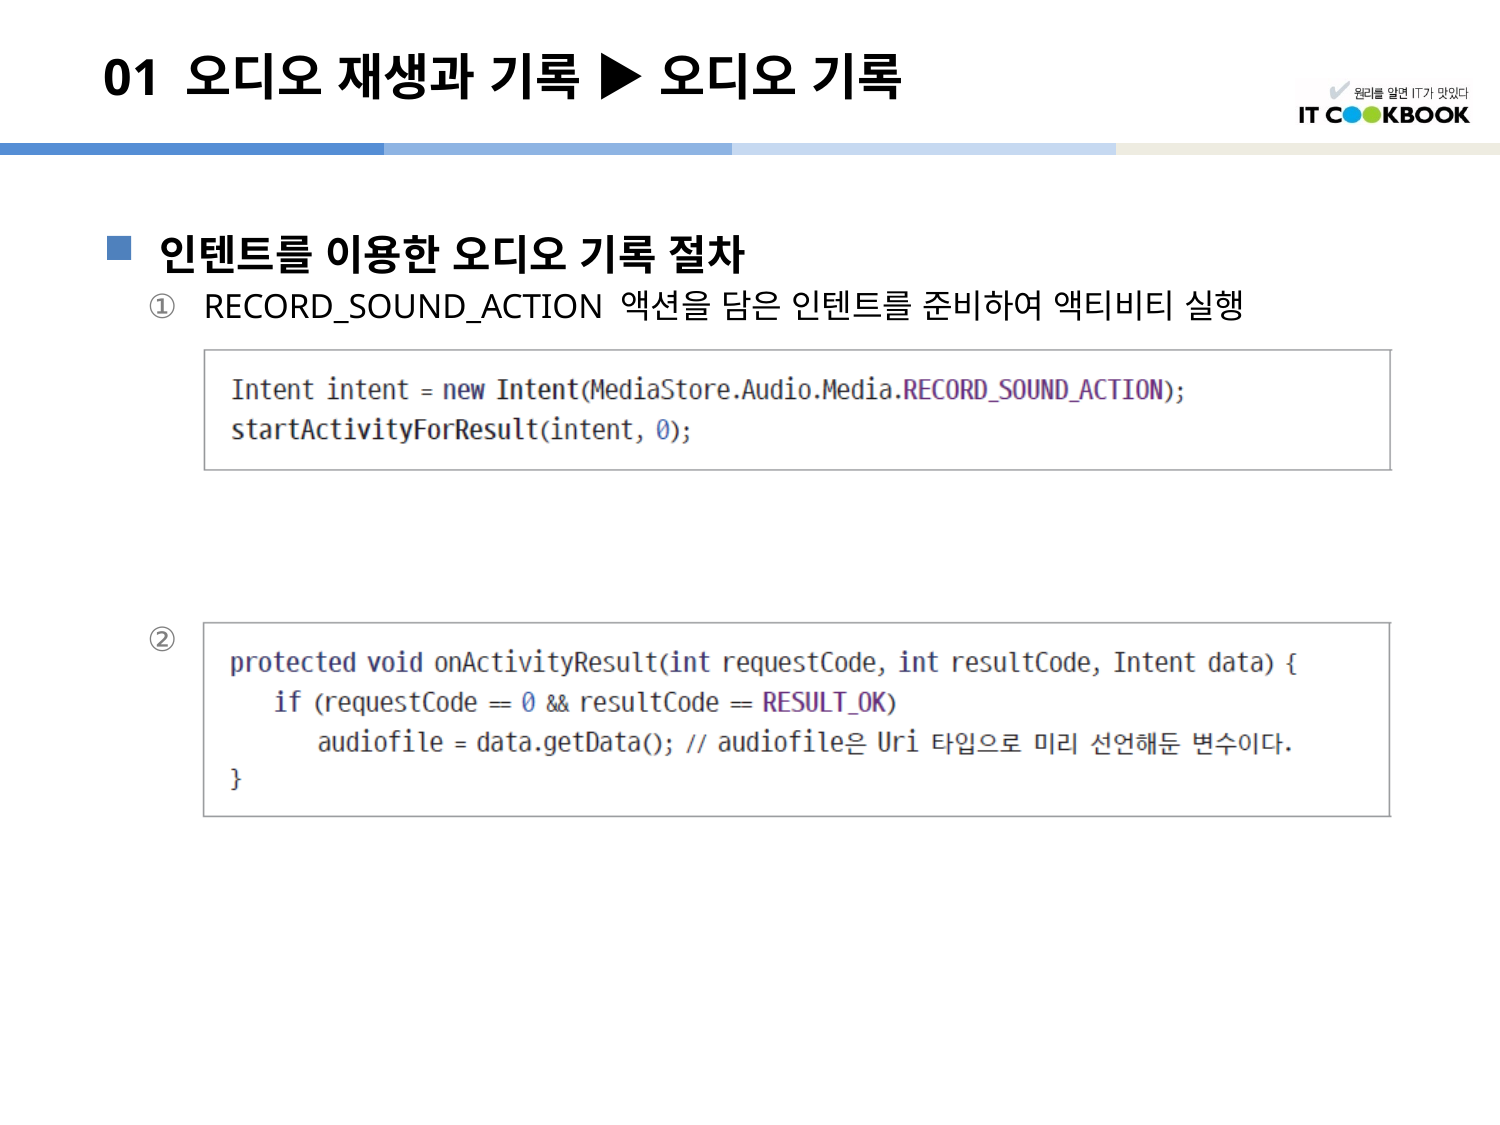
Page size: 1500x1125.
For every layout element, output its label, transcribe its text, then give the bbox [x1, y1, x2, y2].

picture [1295, 78, 1473, 125]
picture [195, 617, 1396, 823]
title 01 오디오 재생과 기록 ▶ 오디오 기록 [88, 30, 1330, 121]
picture [194, 337, 1401, 478]
list 인텐트를 이용한 오디오 기록 절차 RECORD_SOUND_ACTION 액션을 담은 인텐트를 준비하여 액티비티 실행 실행된 액티비티에서 녹음을 끝내고 종료하면 onActivityResult( ) 호출 [88, 196, 1436, 1083]
